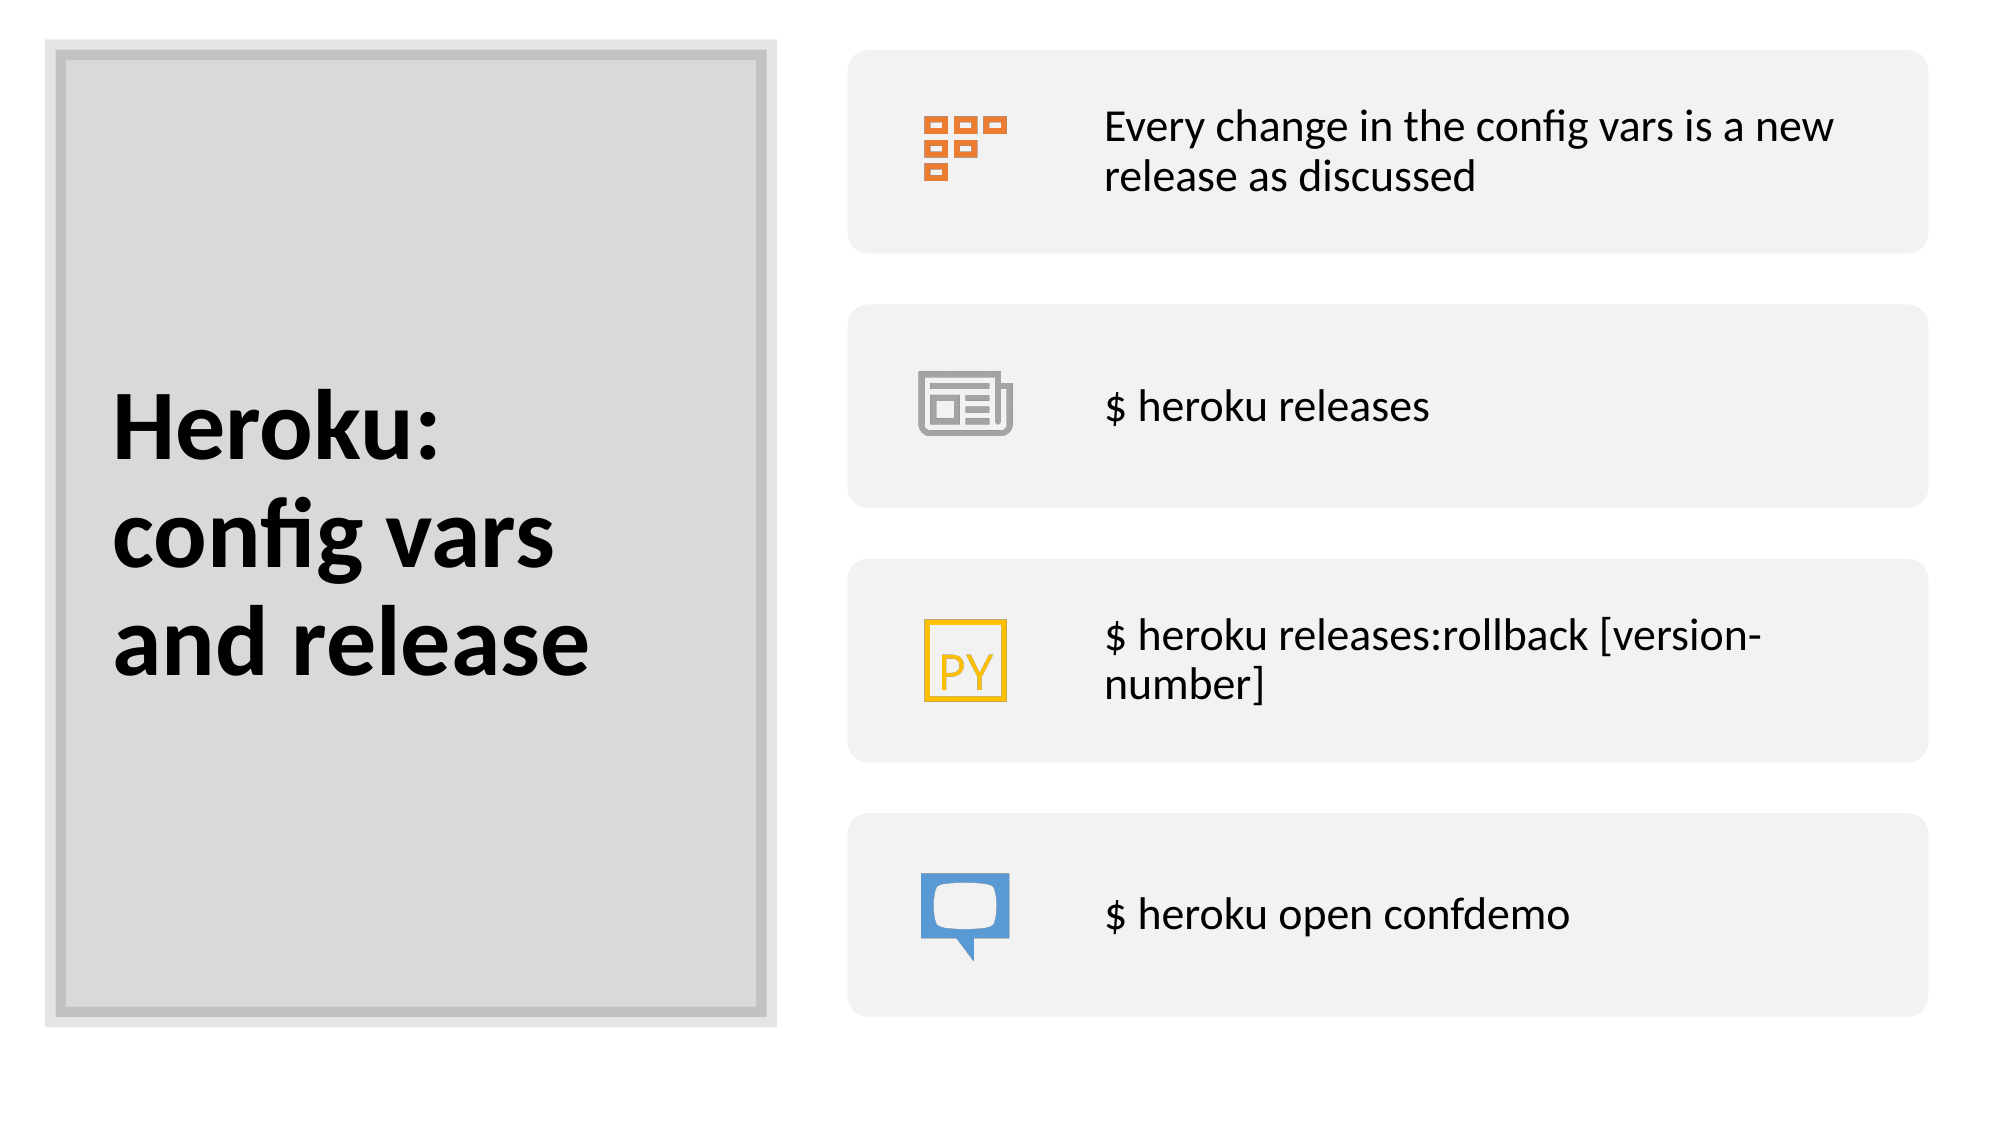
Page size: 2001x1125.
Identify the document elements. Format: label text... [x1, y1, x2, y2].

text_box [54, 49, 768, 1018]
title Heroku: config vars and release [97, 104, 722, 967]
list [847, 49, 1929, 1018]
